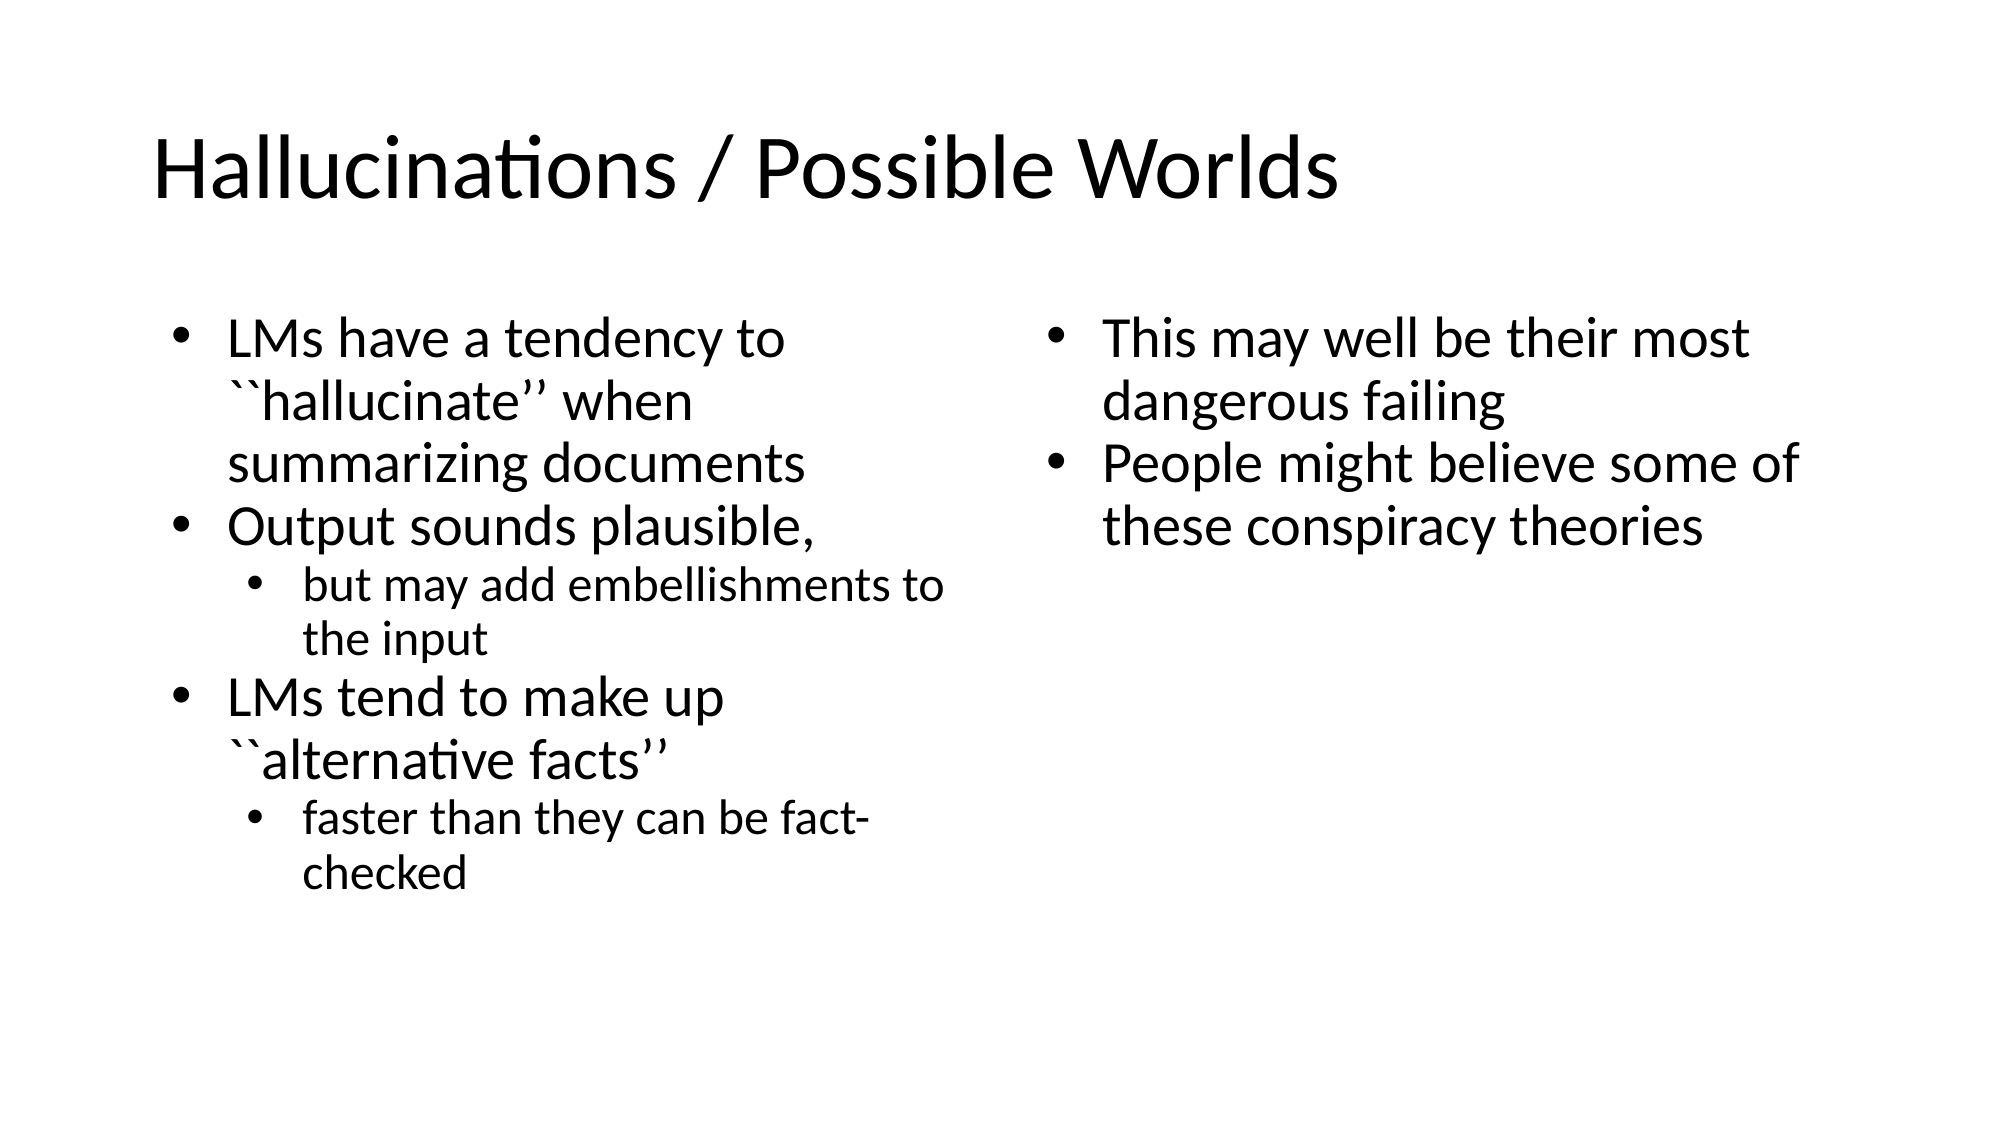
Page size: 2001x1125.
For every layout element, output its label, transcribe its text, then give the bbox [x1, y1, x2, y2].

list LMs have a tendency to ``hallucinate’’ when summarizing documents Output sounds plausible, but may add embellishments to the input LMs tend to make up ``alternative facts’’ faster than they can be fact-checked [137, 299, 988, 1014]
title Hallucinations / Possible Worlds [137, 59, 1863, 278]
list This may well be their most dangerous failing People might believe some of these conspiracy theories [1012, 299, 1863, 1014]
